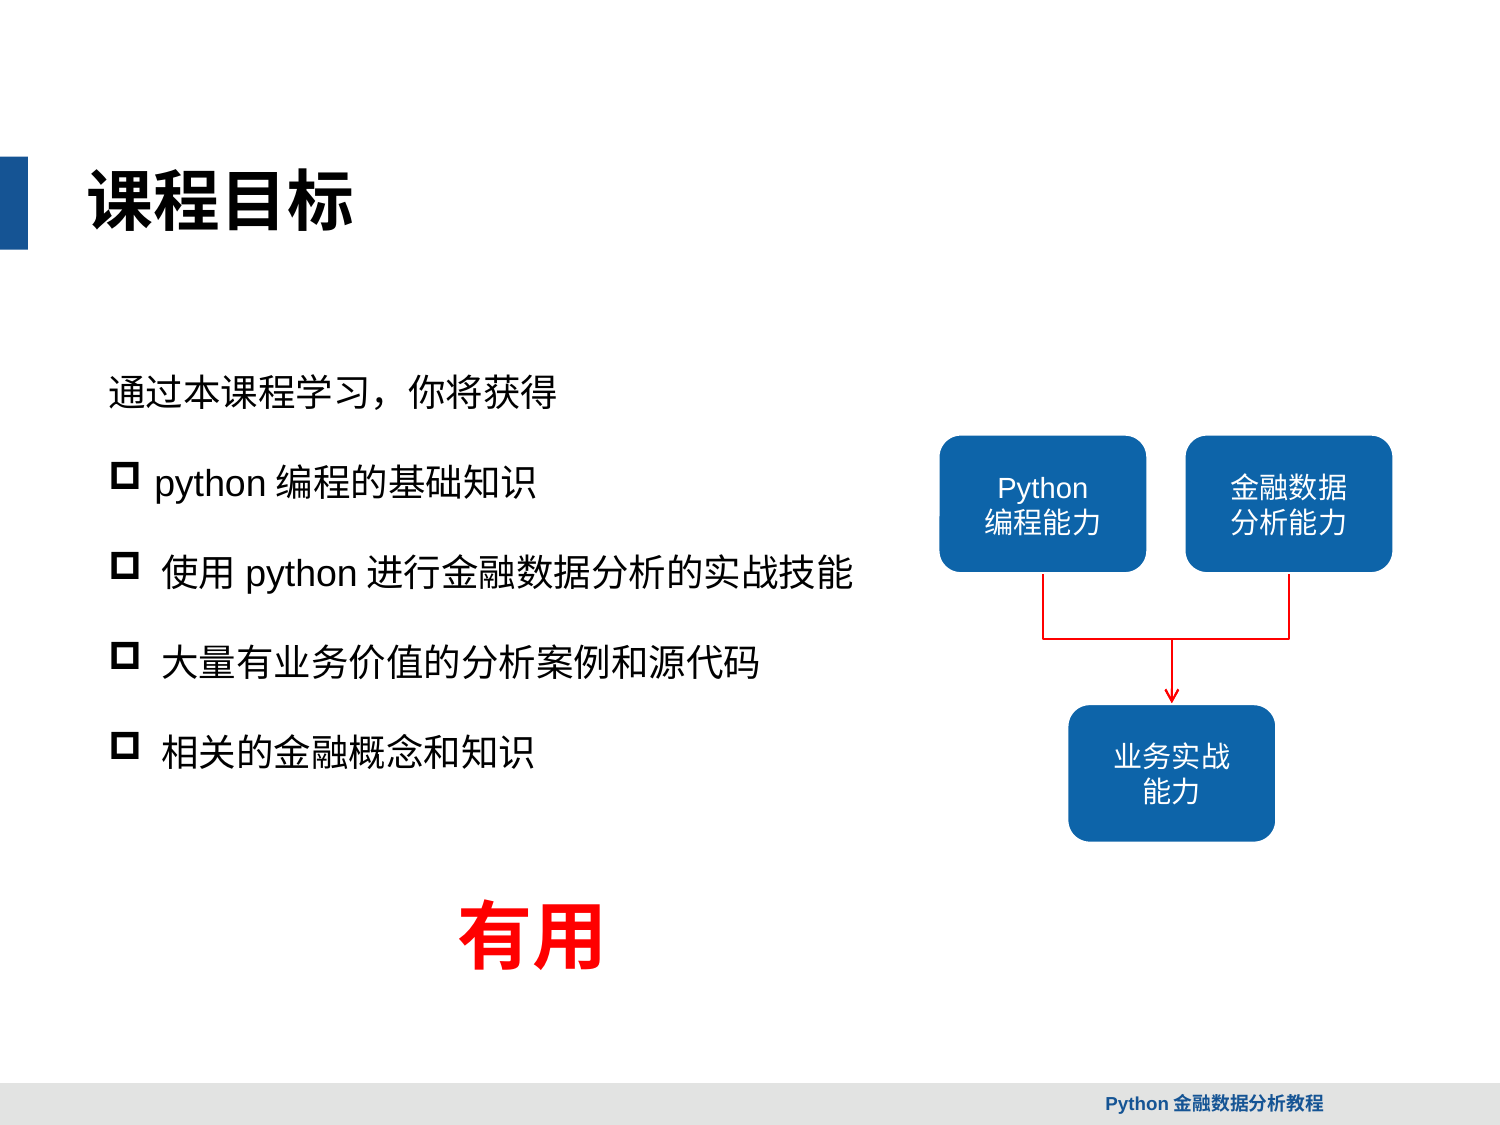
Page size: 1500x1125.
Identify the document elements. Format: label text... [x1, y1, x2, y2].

title 课程目标 [71, 152, 1466, 246]
text_box 通过本课程学习，你将获得 python编程的基础知识 使用python进行金融数据分析的实战技能 大量有业务价值的分析案例和源代码 相关的金融概念和知识 [93, 316, 961, 782]
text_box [937, 433, 1395, 844]
footer Python金融数据分析教程 [1064, 1082, 1339, 1124]
text_box 有用 [442, 881, 632, 987]
